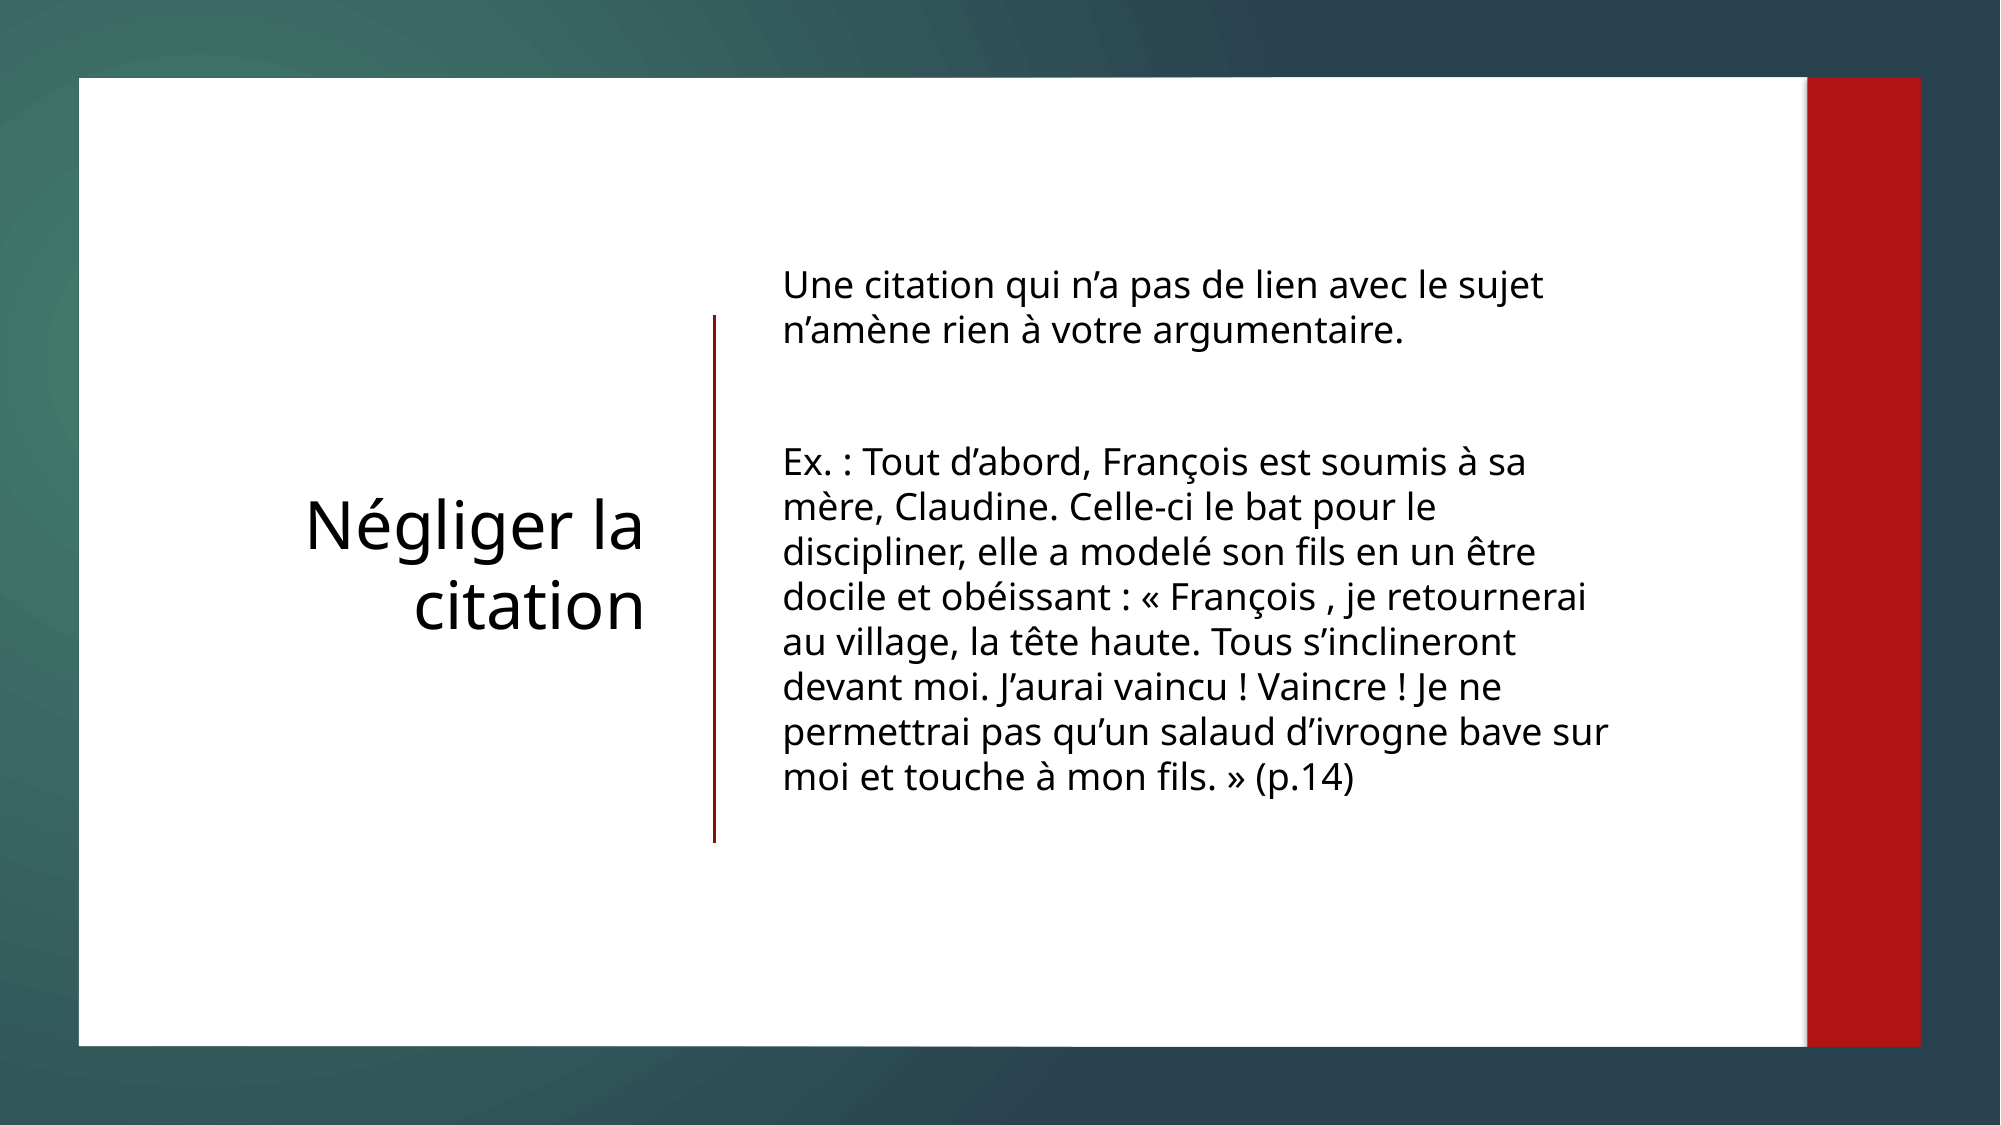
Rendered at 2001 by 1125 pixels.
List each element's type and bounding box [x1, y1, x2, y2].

text_box [0, 0, 2000, 1125]
